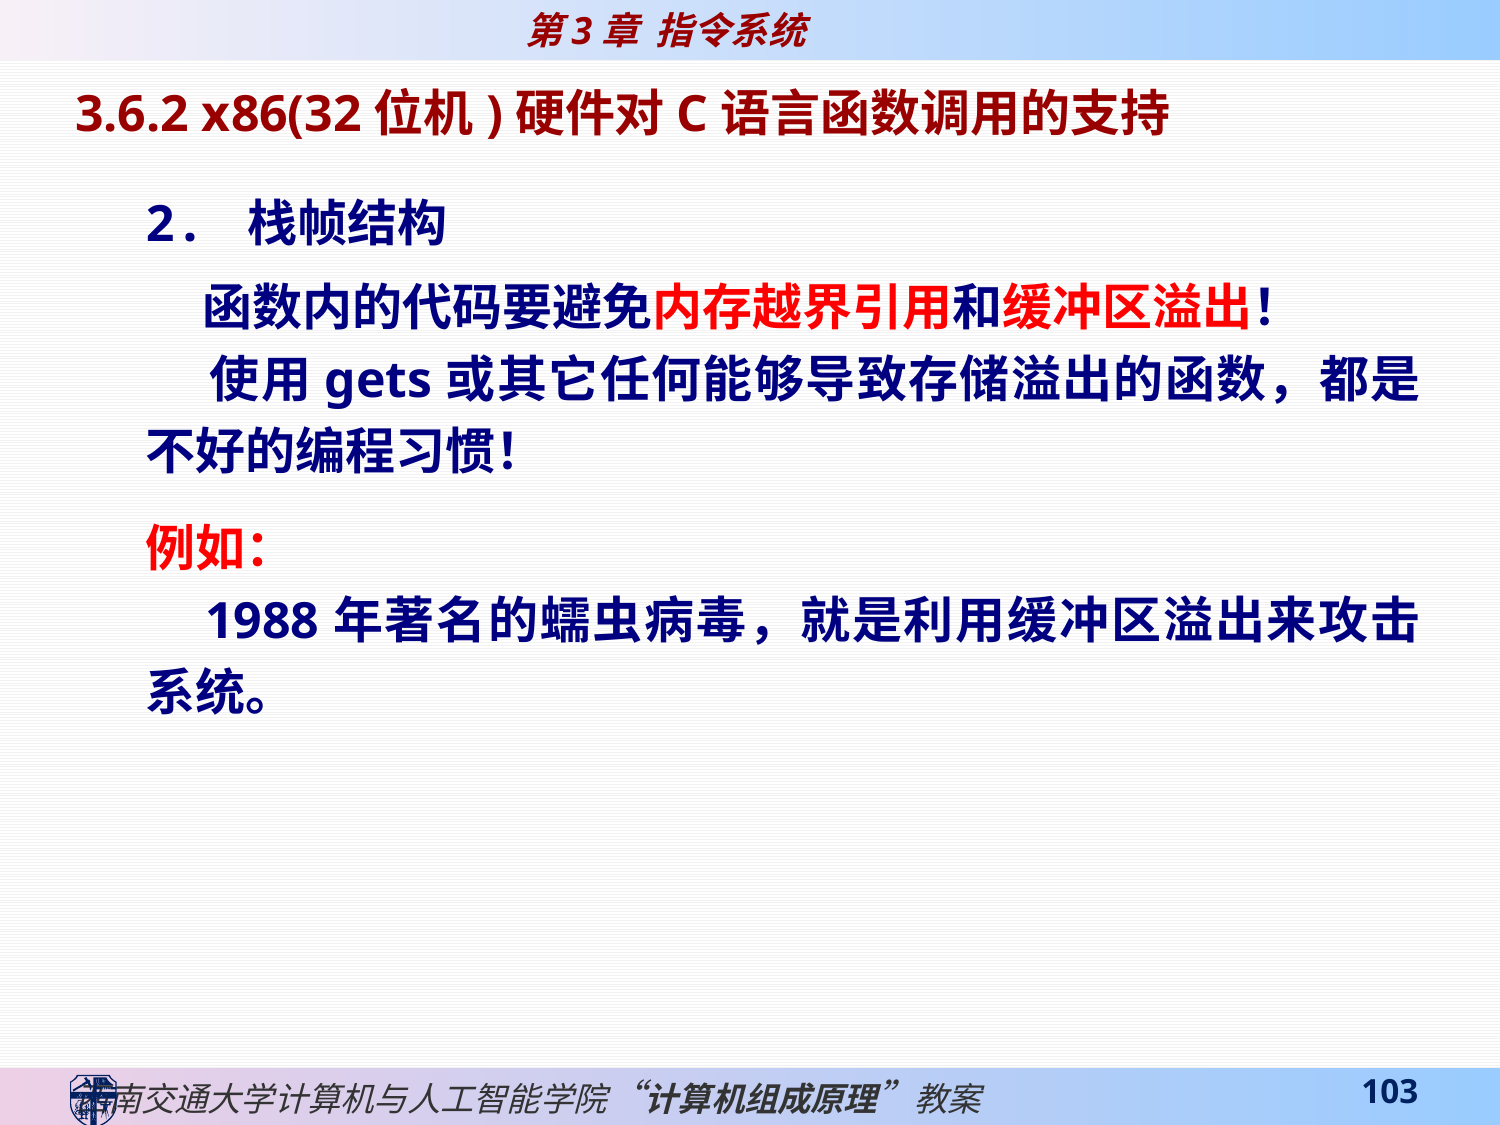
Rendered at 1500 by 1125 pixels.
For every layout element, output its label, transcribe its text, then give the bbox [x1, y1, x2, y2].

text_box 2. 栈帧结构 函数内的代码要避免内存越界引用和缓冲区溢出！ 使用gets或其它任何能够导致存储溢出的函数，都是不好的编程习惯！ 例如： 1988年著名的蠕虫病毒，就是利用缓冲区溢出来攻击系统。 [130, 171, 1436, 729]
table_cell DX [1226, 0, 1230, 60]
text_box 3.6.2 x86(32位机)硬件对C语言函数调用的支持 [16, 80, 1253, 150]
